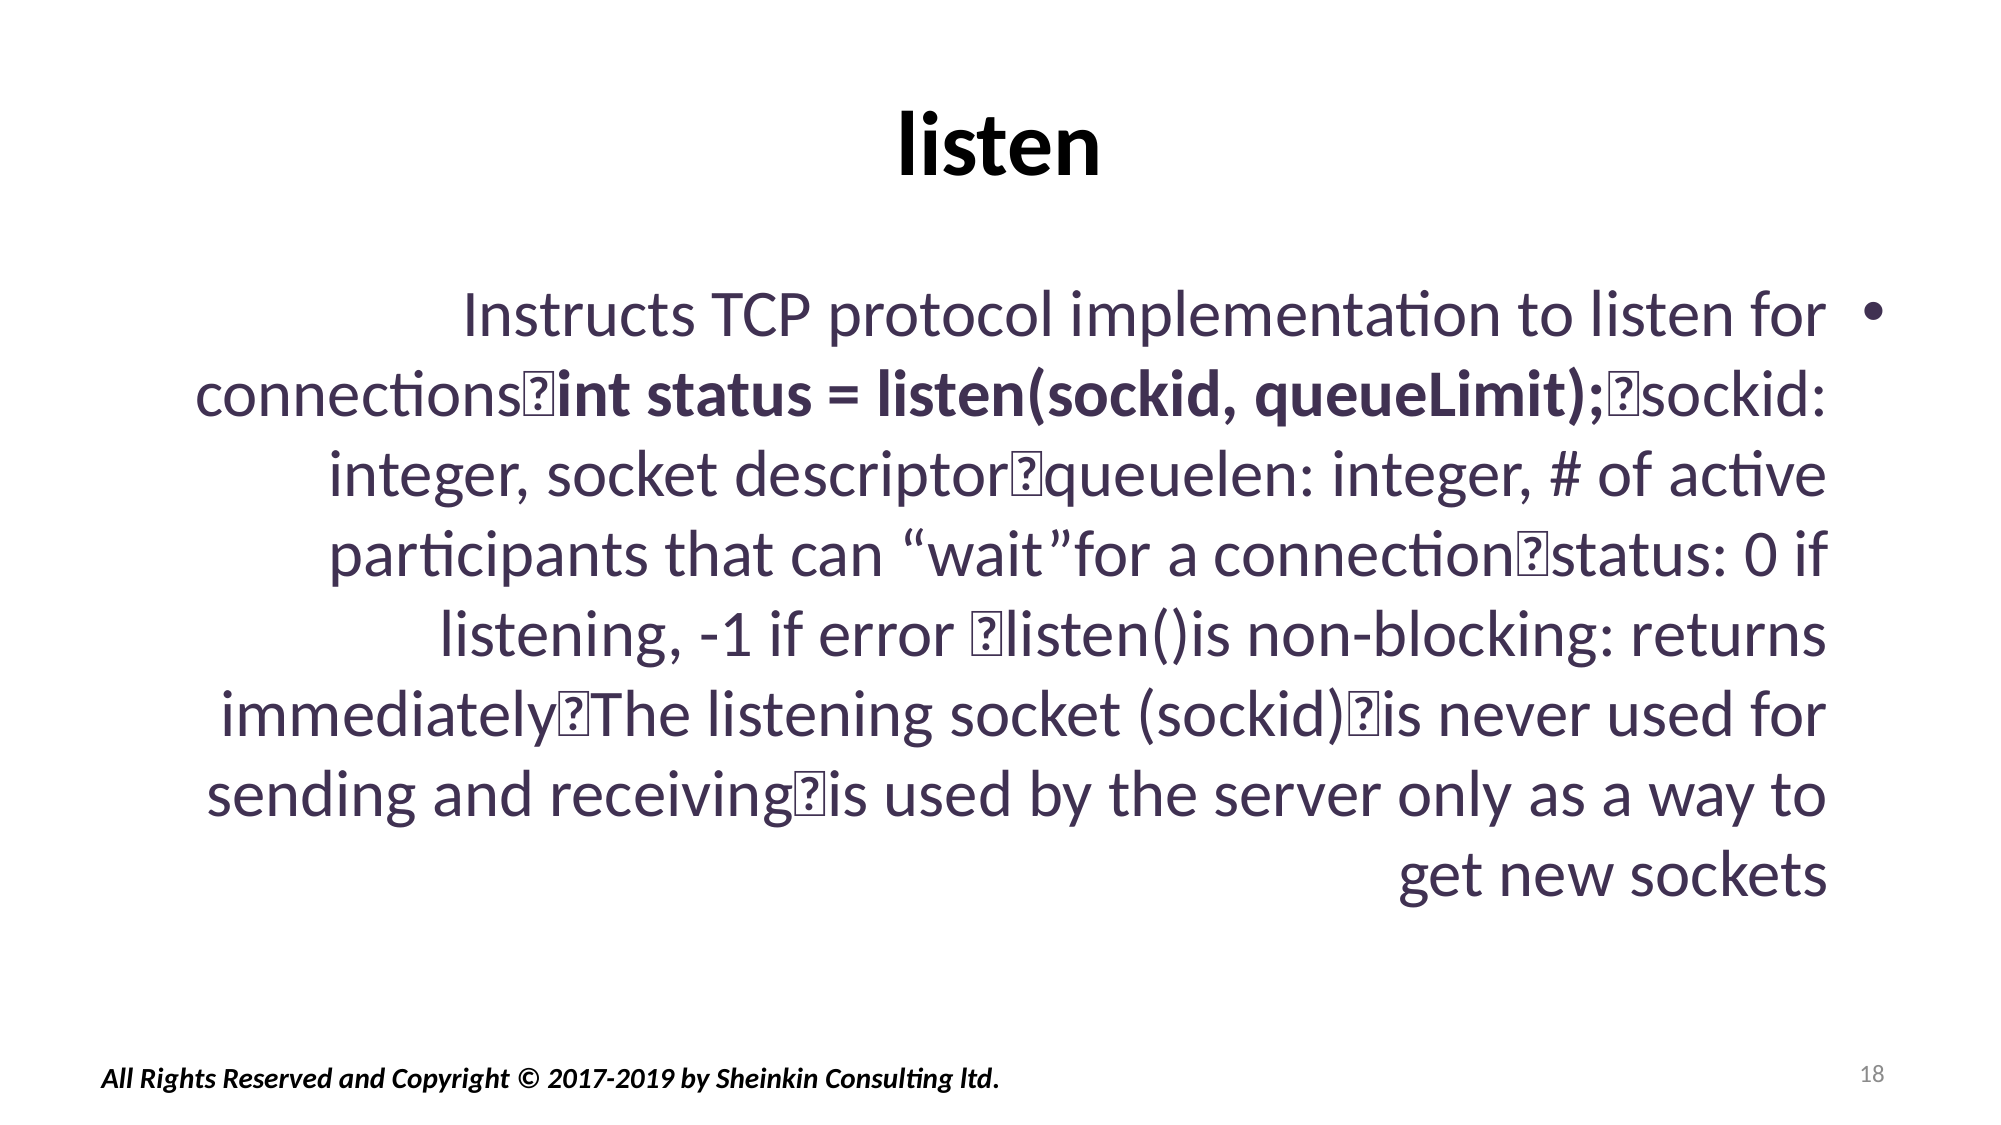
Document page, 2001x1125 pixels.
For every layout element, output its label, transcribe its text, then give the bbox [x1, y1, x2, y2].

slide_number 18 [1433, 1042, 1900, 1103]
list Instructs TCP protocol implementation to listen for connections􀂄int status = listen(sockid, queueLimit);􀂉sockid: integer, socket descriptor􀂉queuelen: integer, # of active participants that can “wait”for a connection􀂉status: 0 if listening, -1 if error 􀂄listen()is non-blocking: returns immediately􀂄The listening socket (sockid)􀂉is never used for sending and receiving􀂉is used by the server only as a way to get new sockets [99, 262, 1900, 1005]
title listen [99, 45, 1900, 233]
